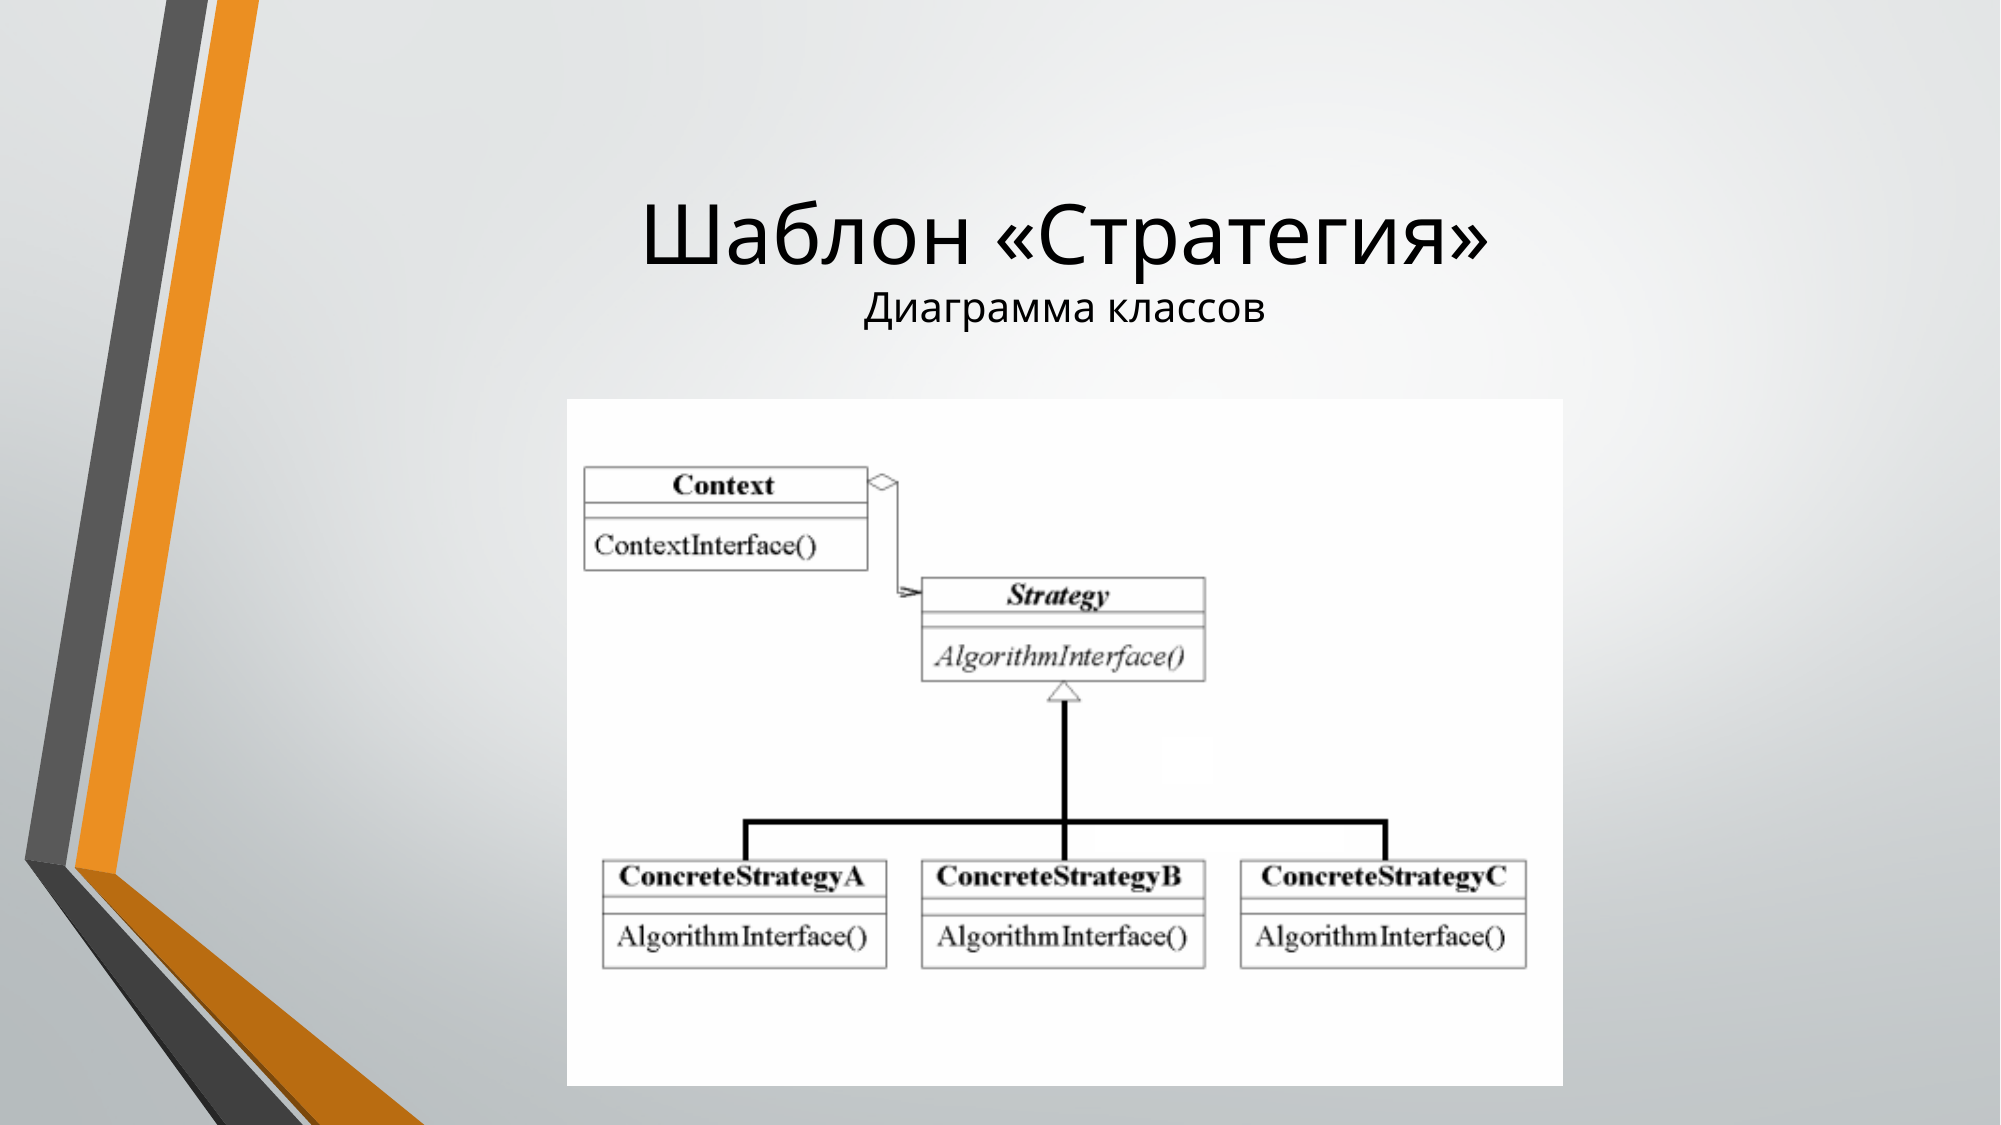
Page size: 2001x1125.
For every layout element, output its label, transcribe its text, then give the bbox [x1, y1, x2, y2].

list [567, 399, 1563, 1086]
title Шаблон «Стратегия» Диаграмма классов [243, 112, 1887, 400]
